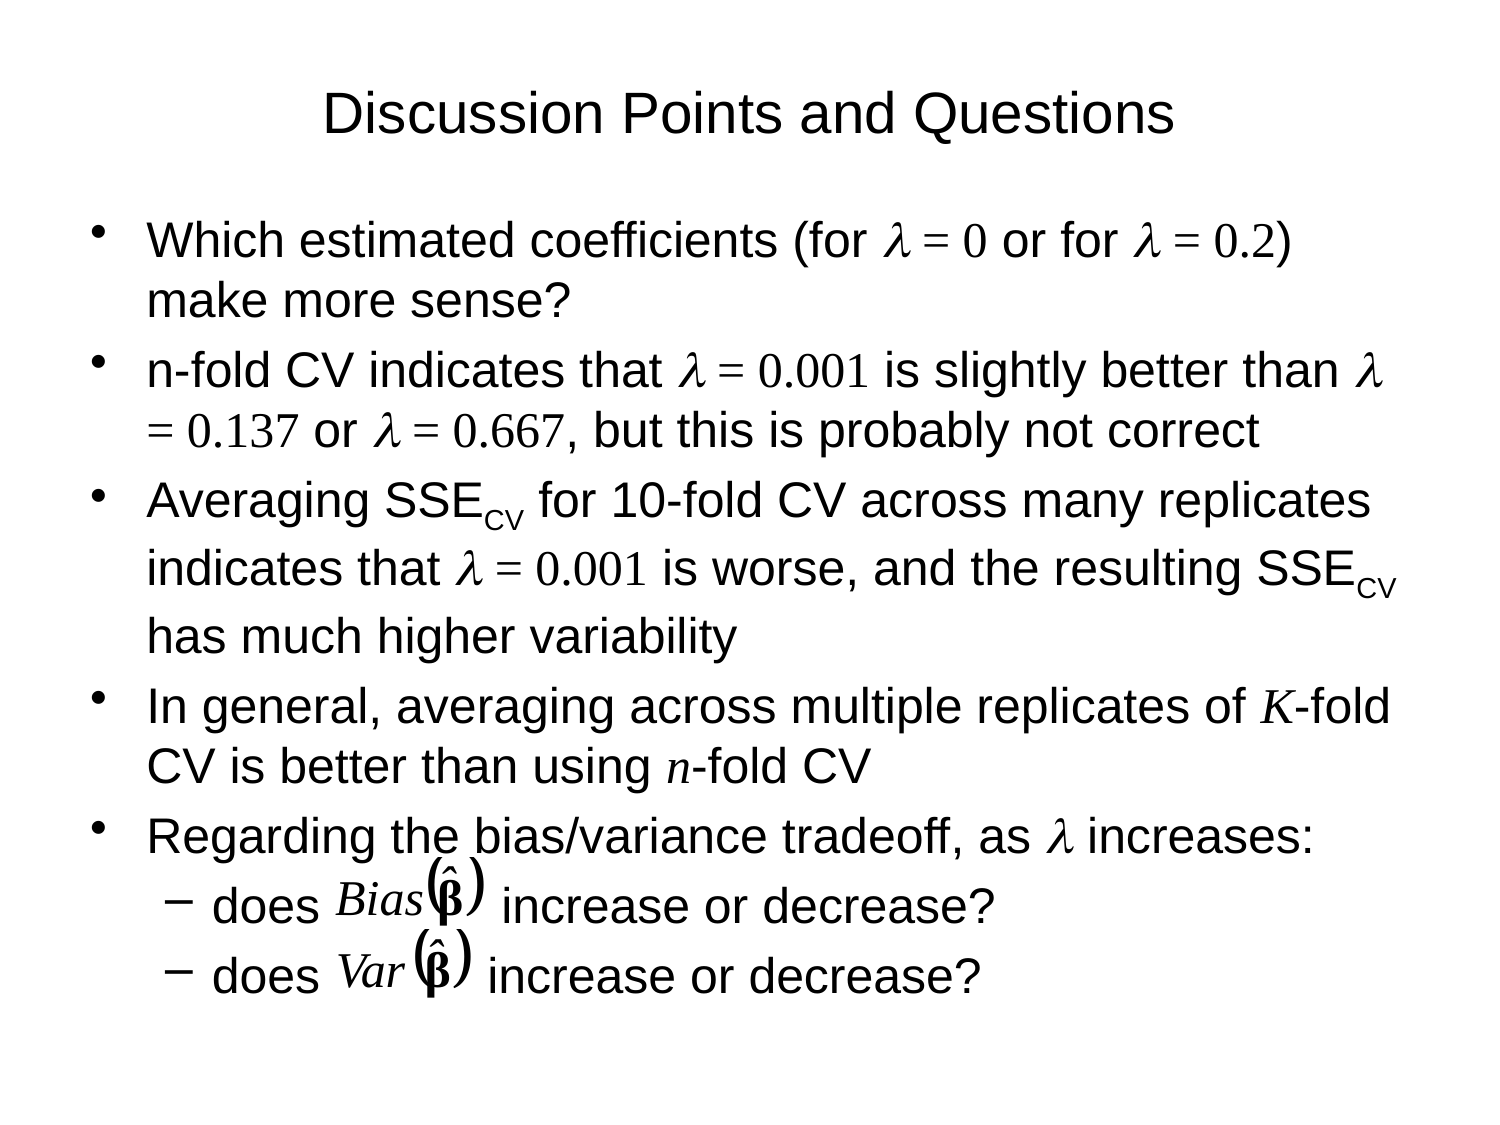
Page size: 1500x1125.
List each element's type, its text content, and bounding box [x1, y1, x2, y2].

list Which estimated coefficients (for l = 0 or for l = 0.2) make more sense? n-fold CV indicates that l = 0.001 is slightly better than l = 0.137 or l = 0.667, but this is probably not correct Averaging SSECV for 10-fold CV across many replicates indicates that l = 0.001 is worse, and the resulting SSECV has much higher variability In general, averaging across multiple replicates of K-fold CV is better than using n-fold CV Regarding the bias/variance tradeoff, as l increases: does increase or decrease? does increase or decrease? [74, 199, 1426, 1051]
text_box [326, 857, 485, 937]
title Discussion Points and Questions [74, 44, 1426, 176]
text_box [333, 929, 472, 1009]
